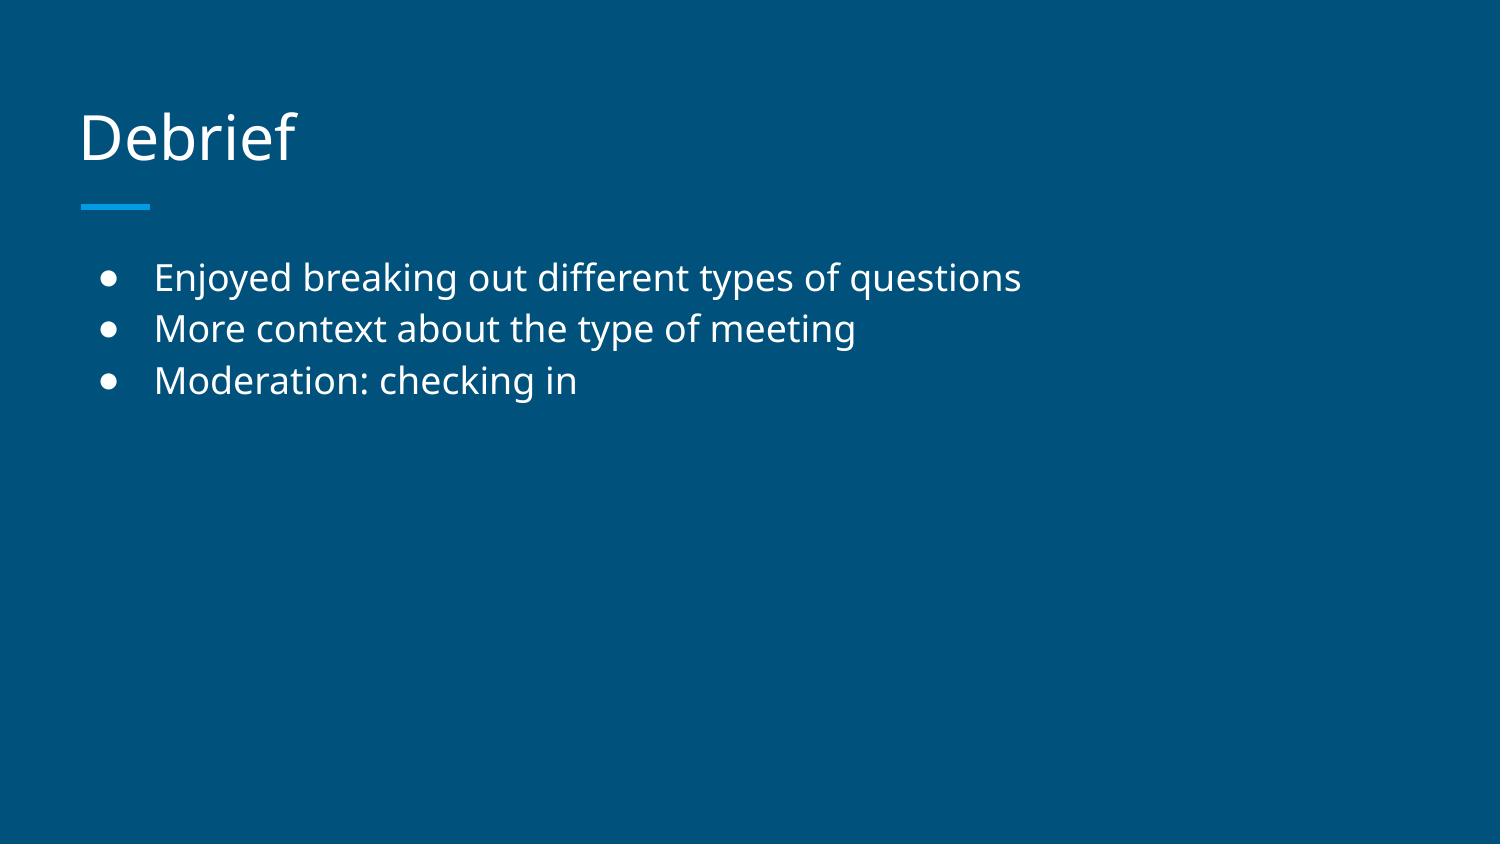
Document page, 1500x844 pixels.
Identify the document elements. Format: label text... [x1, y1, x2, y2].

title Debrief [63, 74, 1437, 189]
list Enjoyed breaking out different types of questions More context about the type of meeting Moderation: checking in [63, 231, 1437, 796]
